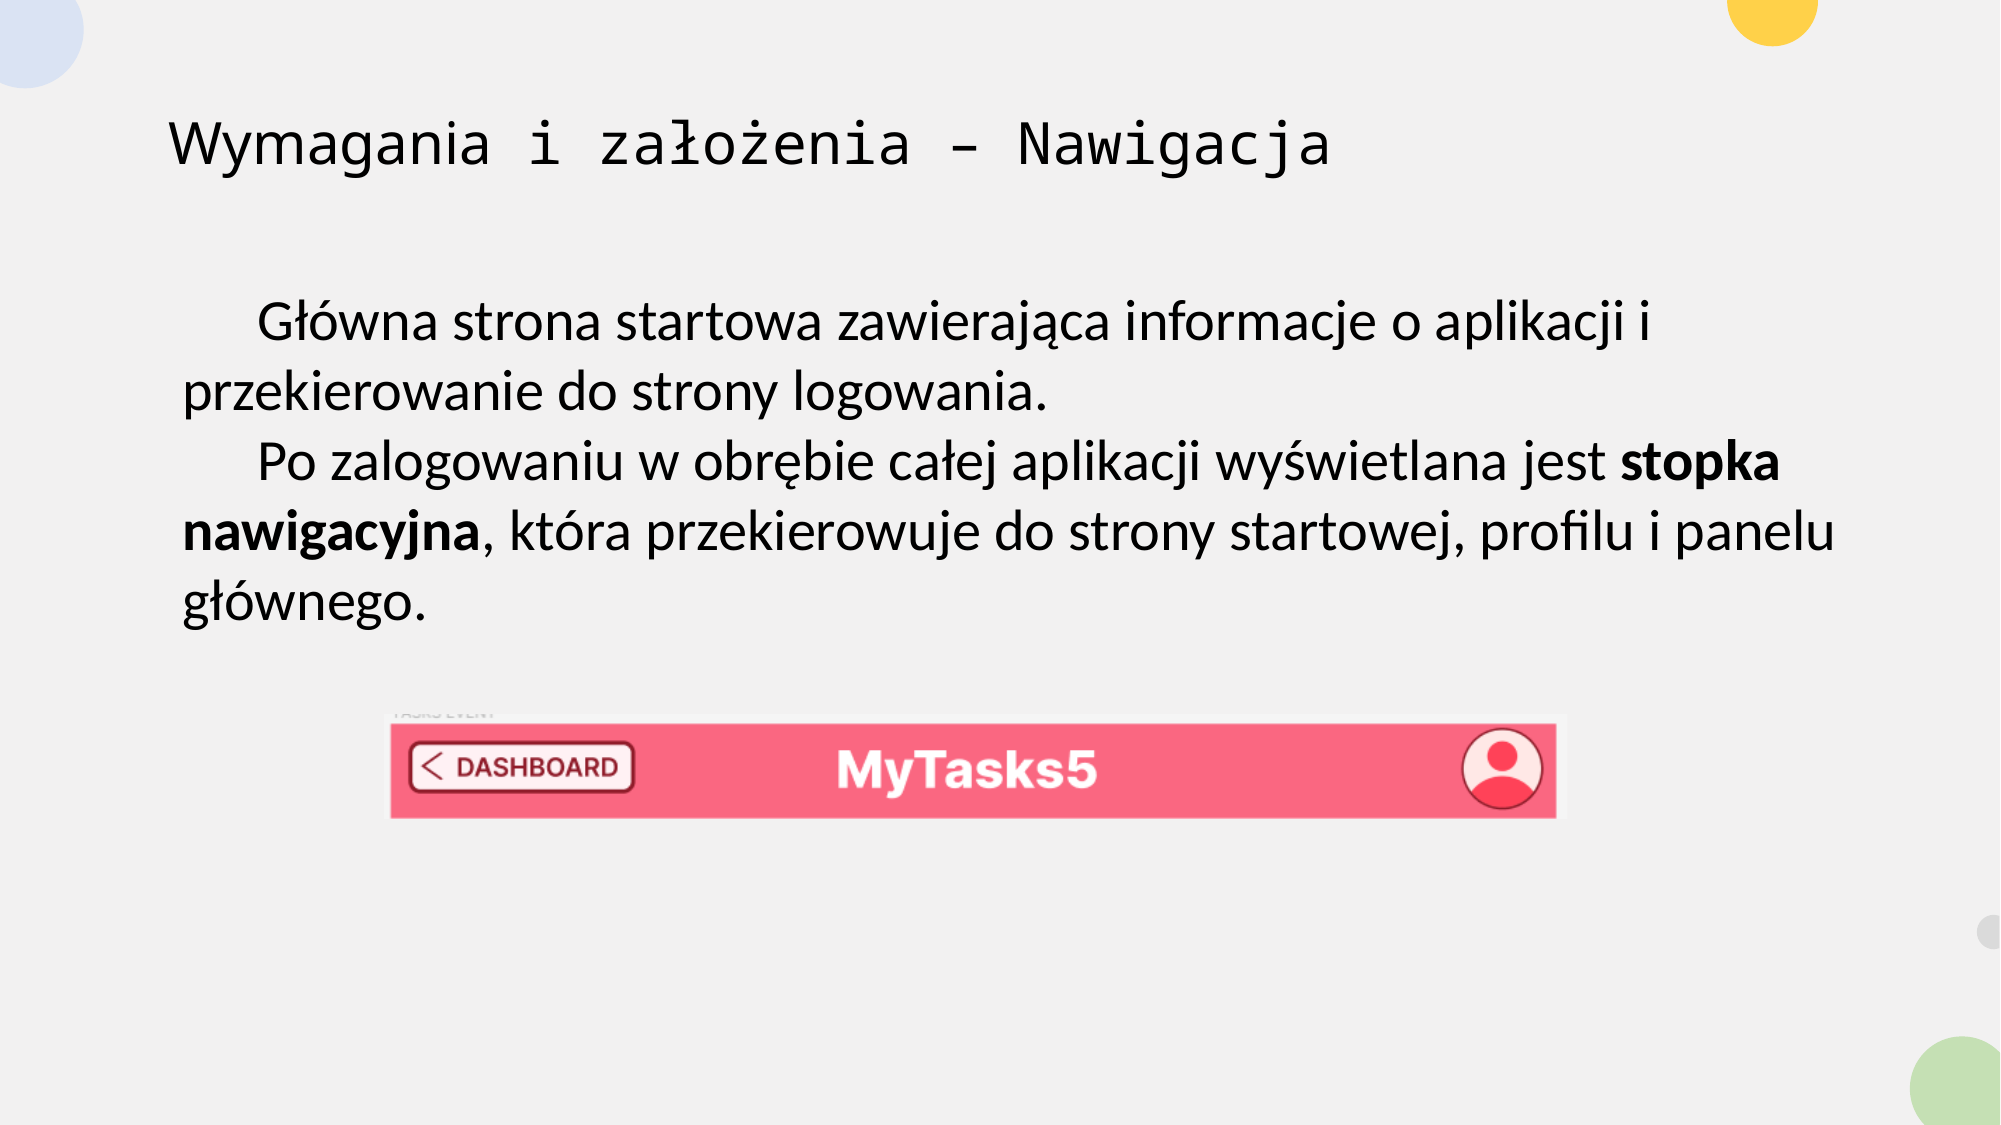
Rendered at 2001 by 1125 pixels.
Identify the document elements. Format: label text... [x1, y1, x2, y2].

picture [383, 713, 1568, 819]
text_box Wymagania i założenia – Nawigacja [153, 98, 1516, 185]
text_box Główna strona startowa zawierająca informacje o aplikacji i przekierowanie do strony logowania. Po zalogowaniu w obrębie całej aplikacji wyświetlana jest stopka nawigacyjna, która przekierowuje do strony startowej, profilu i panelu głównego. [92, 214, 1908, 685]
